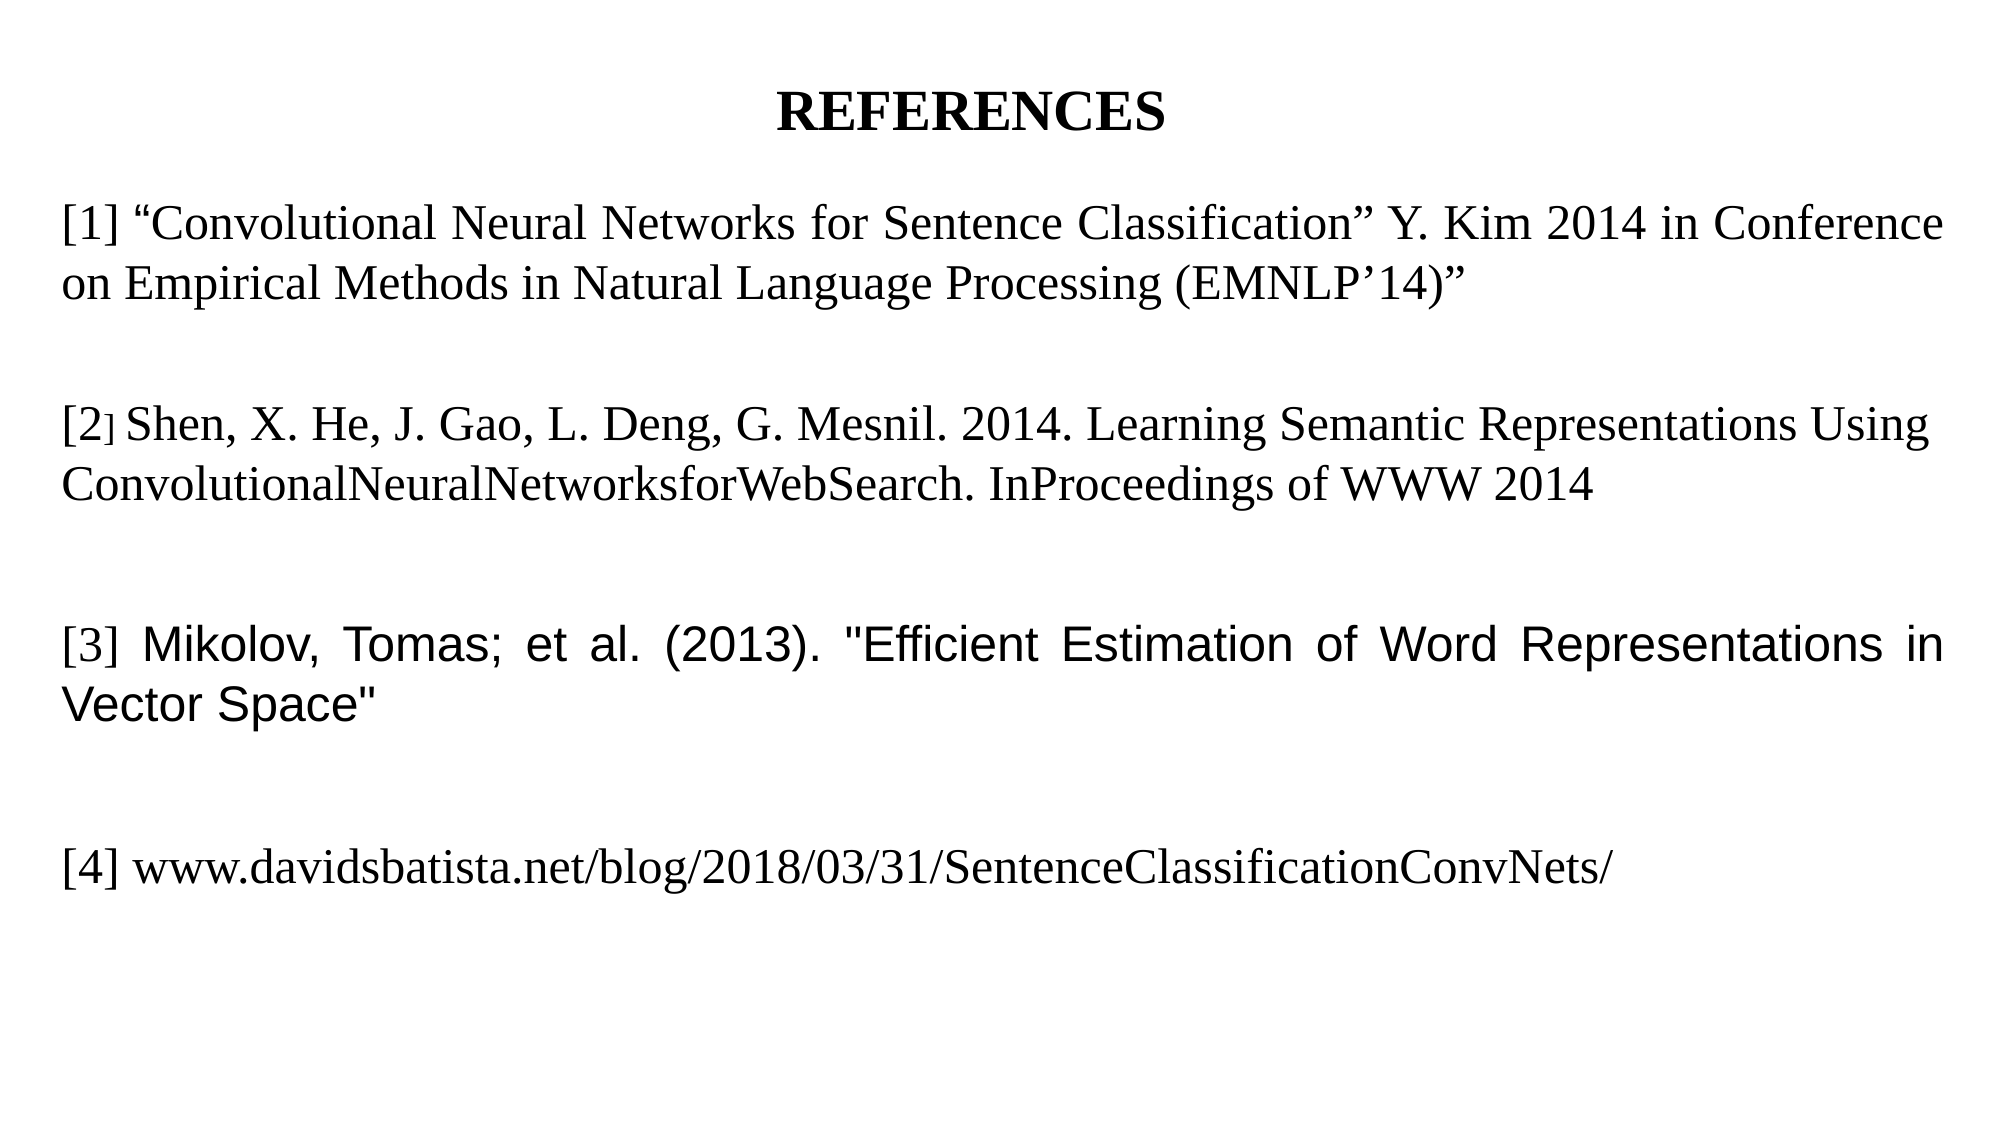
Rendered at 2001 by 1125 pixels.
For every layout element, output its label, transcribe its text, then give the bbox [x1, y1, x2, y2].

title REFERENCES [80, 10, 1863, 213]
list [1] “Convolutional Neural Networks for Sentence Classification” Y. Kim 2014 in Conference on Empirical Methods in Natural Language Processing (EMNLP’14)” [2] Shen, X. He, J. Gao, L. Deng, G. Mesnil. 2014. Learning Semantic Representations Using ConvolutionalNeuralNetworksforWebSearch. InProceedings of WWW 2014 [3] Mikolov, Tomas; et al. (2013). "Efficient Estimation of Word Representations in Vector Space" [4] www.davidsbatista.net/blog/2018/03/31/SentenceClassificationConvNets/ [46, 181, 1961, 1097]
